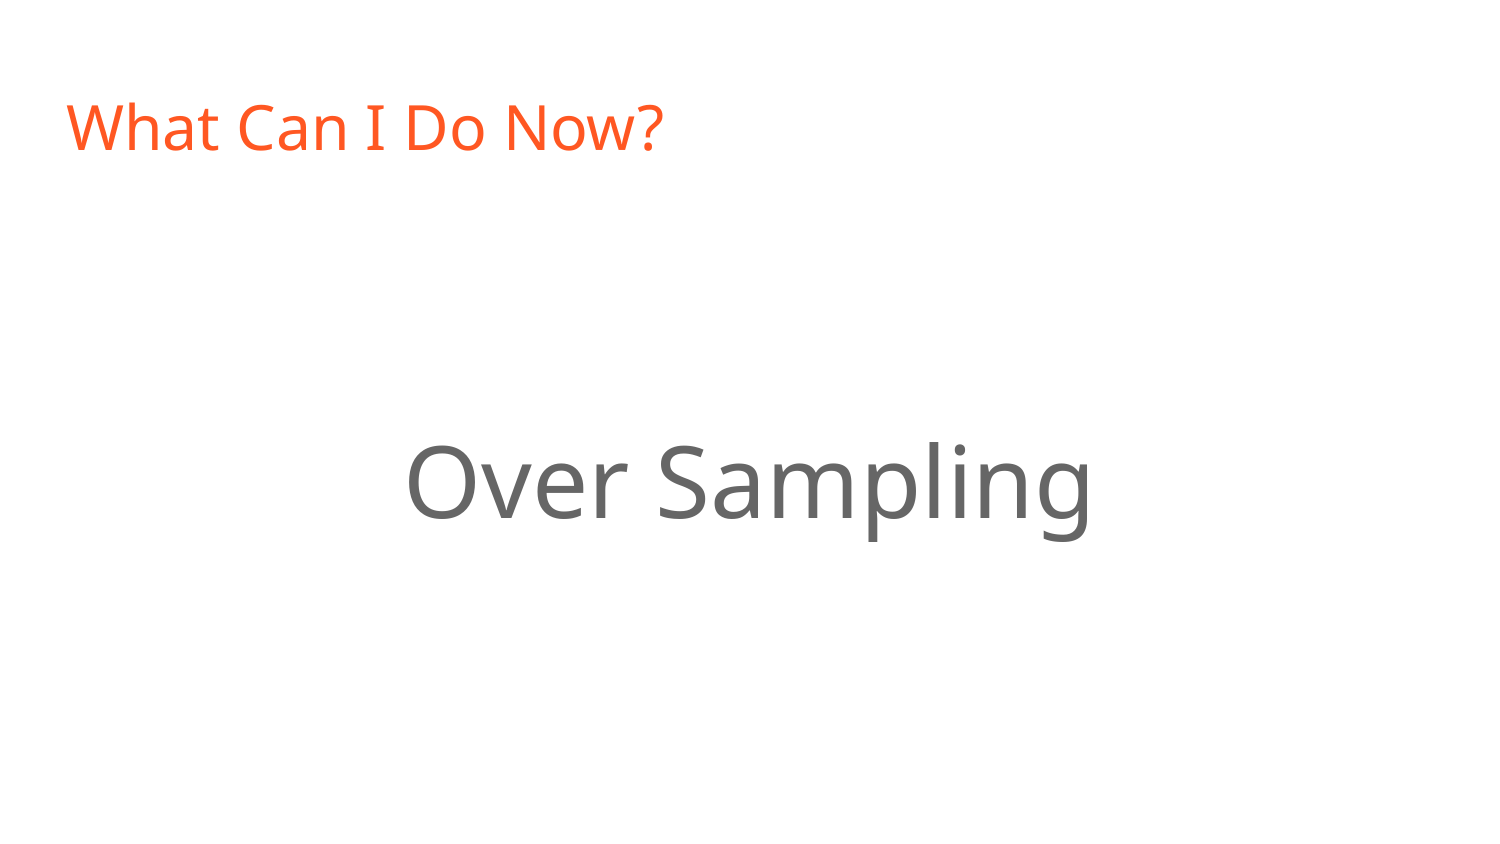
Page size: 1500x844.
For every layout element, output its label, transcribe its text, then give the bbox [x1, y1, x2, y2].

title What Can I Do Now? [51, 72, 1449, 167]
list Over Sampling [51, 189, 1449, 750]
